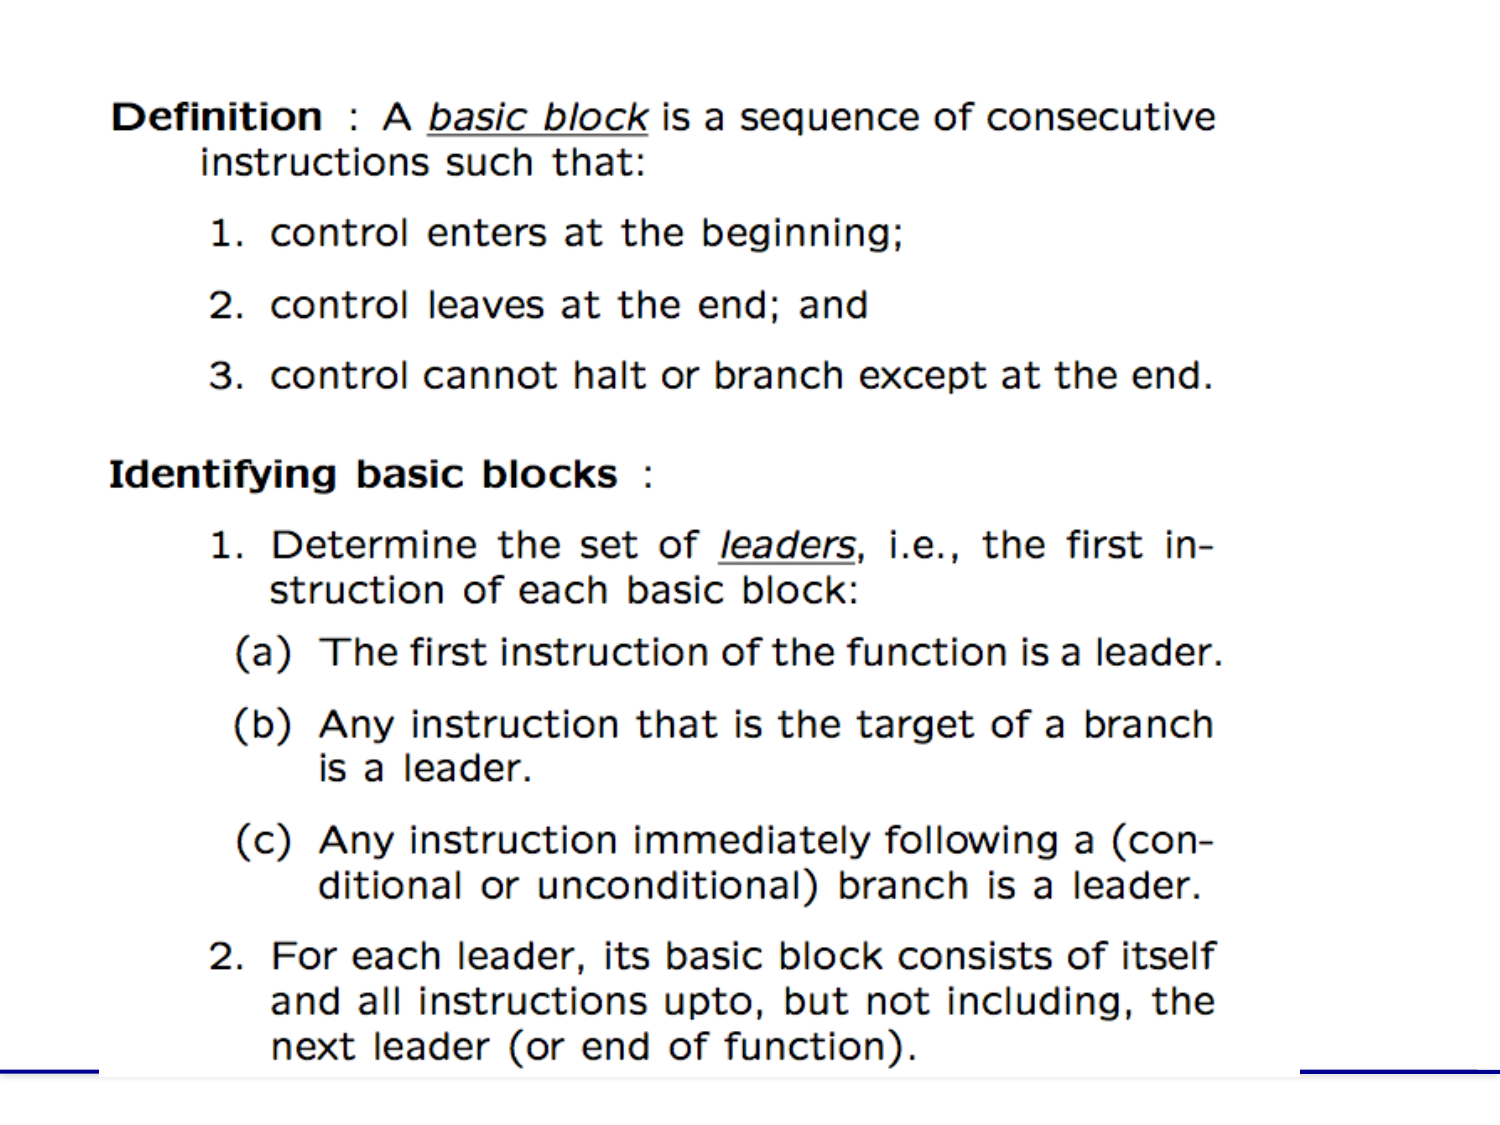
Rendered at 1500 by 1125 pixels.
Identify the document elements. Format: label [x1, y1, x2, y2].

picture [99, 87, 1301, 1077]
